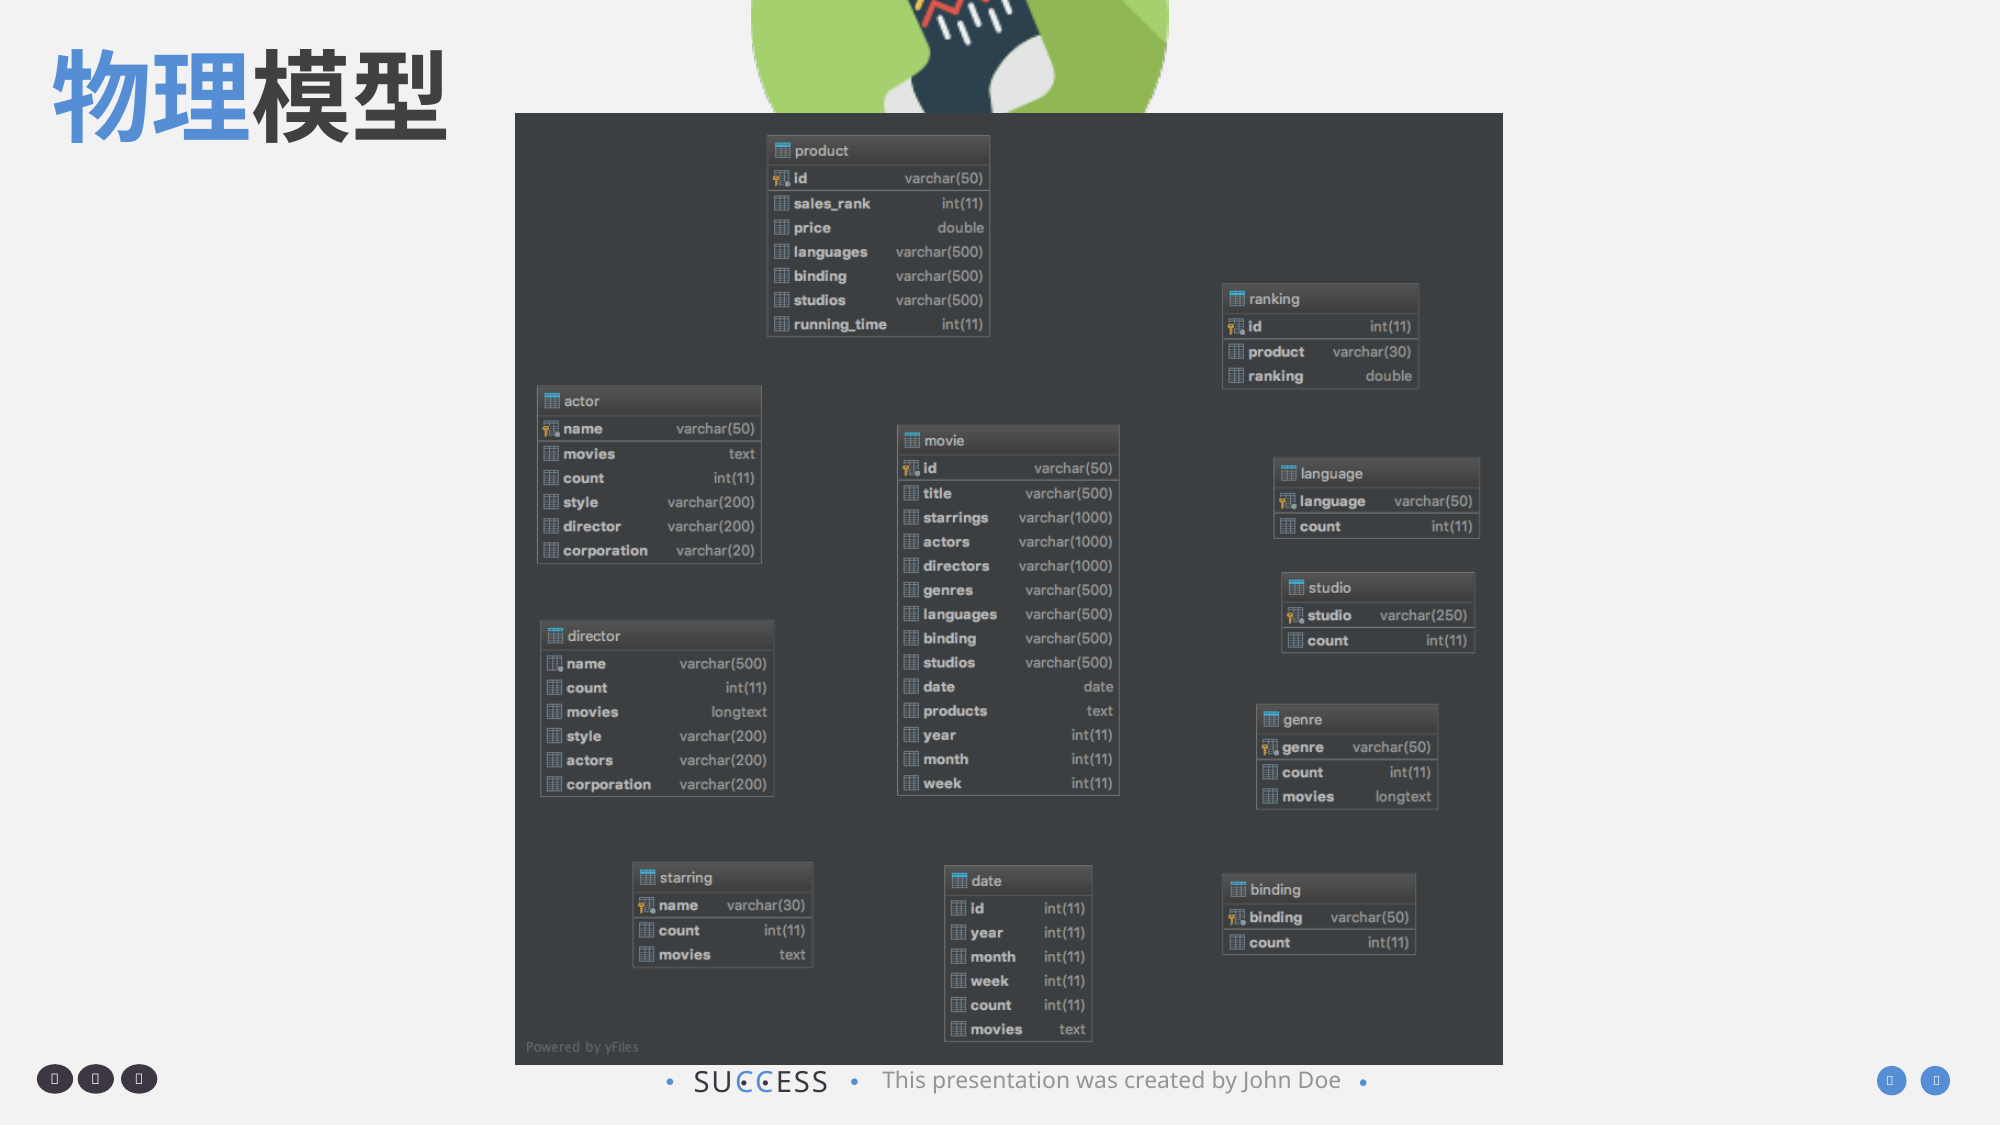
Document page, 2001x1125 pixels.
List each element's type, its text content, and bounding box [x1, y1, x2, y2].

picture [515, 0, 1503, 1065]
title 物理模型 [0, 26, 746, 185]
